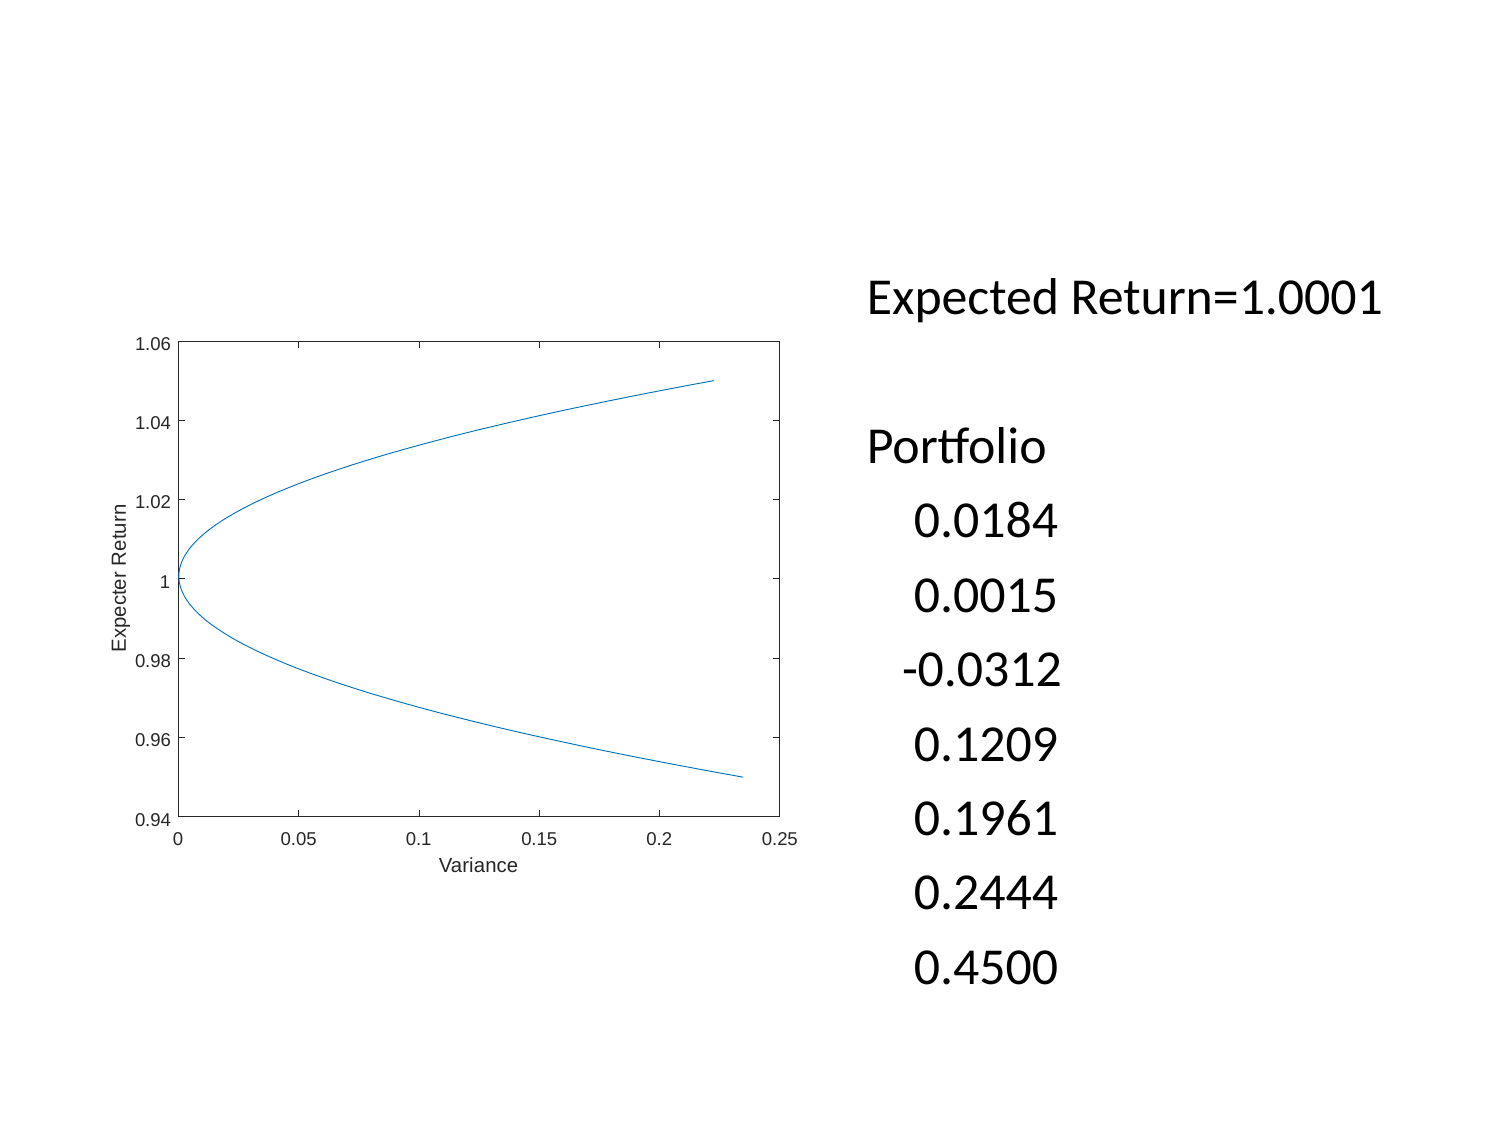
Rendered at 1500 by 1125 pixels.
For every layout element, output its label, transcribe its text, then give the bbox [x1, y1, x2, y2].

picture [77, 297, 852, 880]
list Expected Return=1.0001 Portfolio 0.0184 0.0015 -0.0312 0.1209 0.1961 0.2444 0.4500 [851, 262, 1441, 1005]
